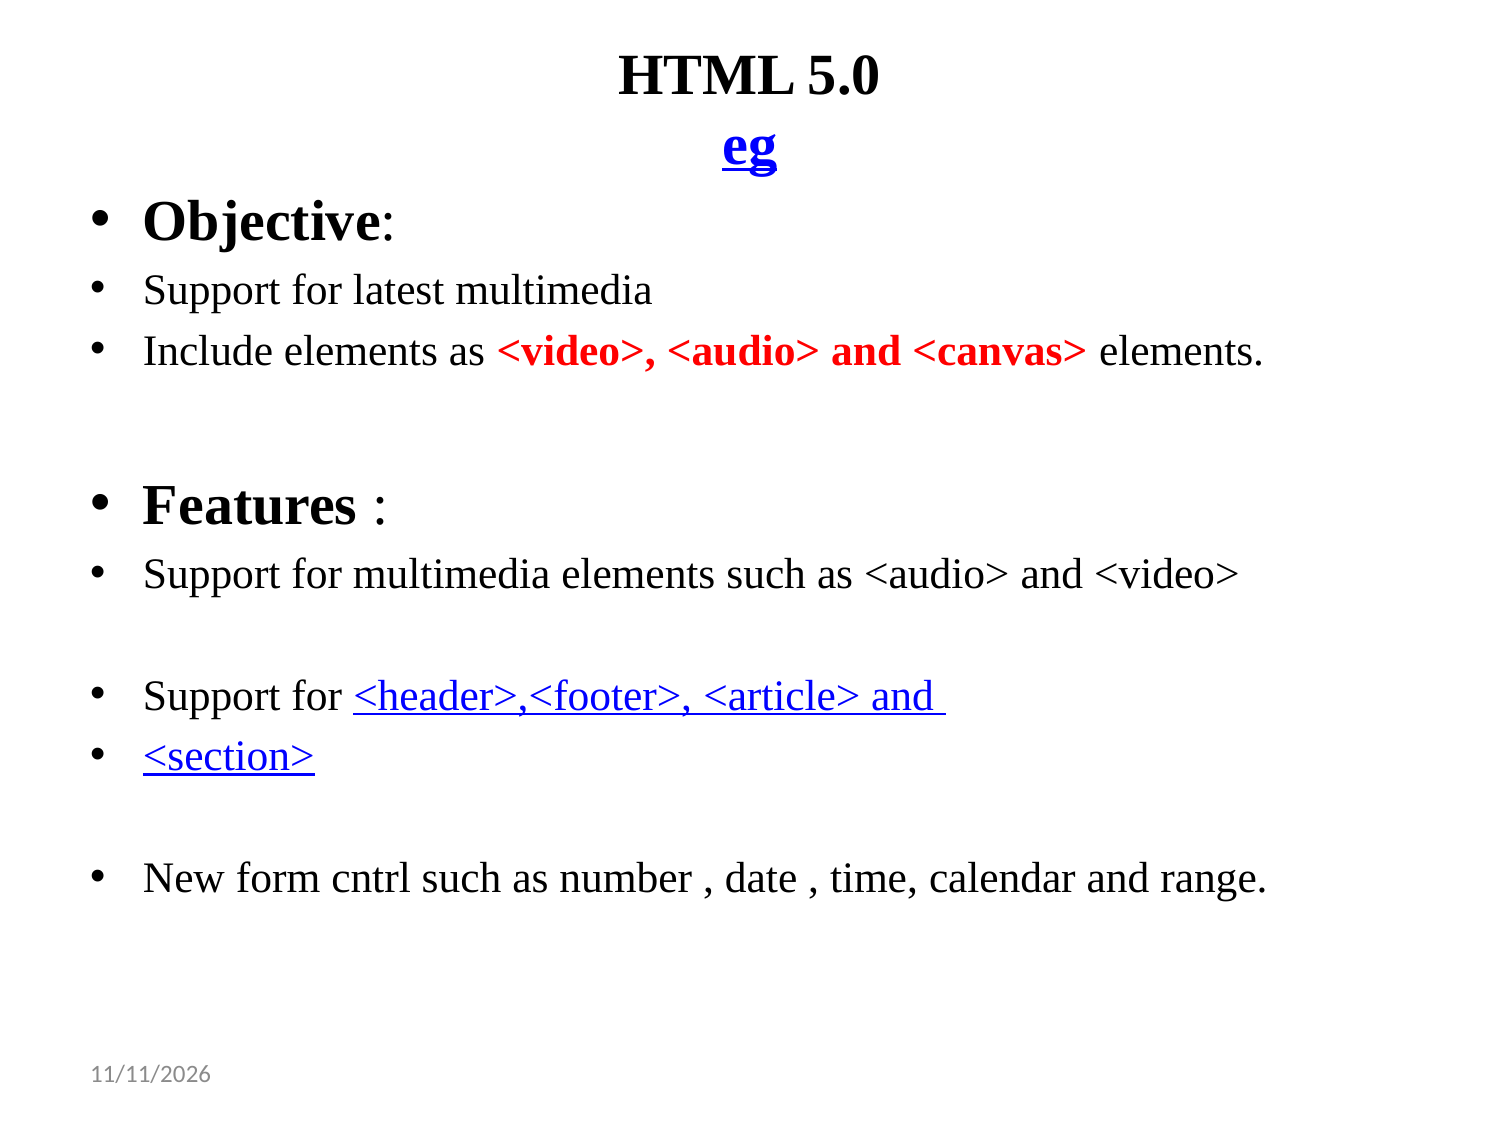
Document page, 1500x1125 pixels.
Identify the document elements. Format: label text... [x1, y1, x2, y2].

list Objective: Support for latest multimedia Include elements as <video>, <audio> and <canvas> elements. Features : Support for multimedia elements such as <audio> and <video> Support for <header>,<footer>, <article> and <section> New form cntrl such as number , date , time, calendar and range. [75, 174, 1425, 918]
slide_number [75, 1042, 425, 1103]
title HTML 5.0 eg [75, 24, 1425, 174]
